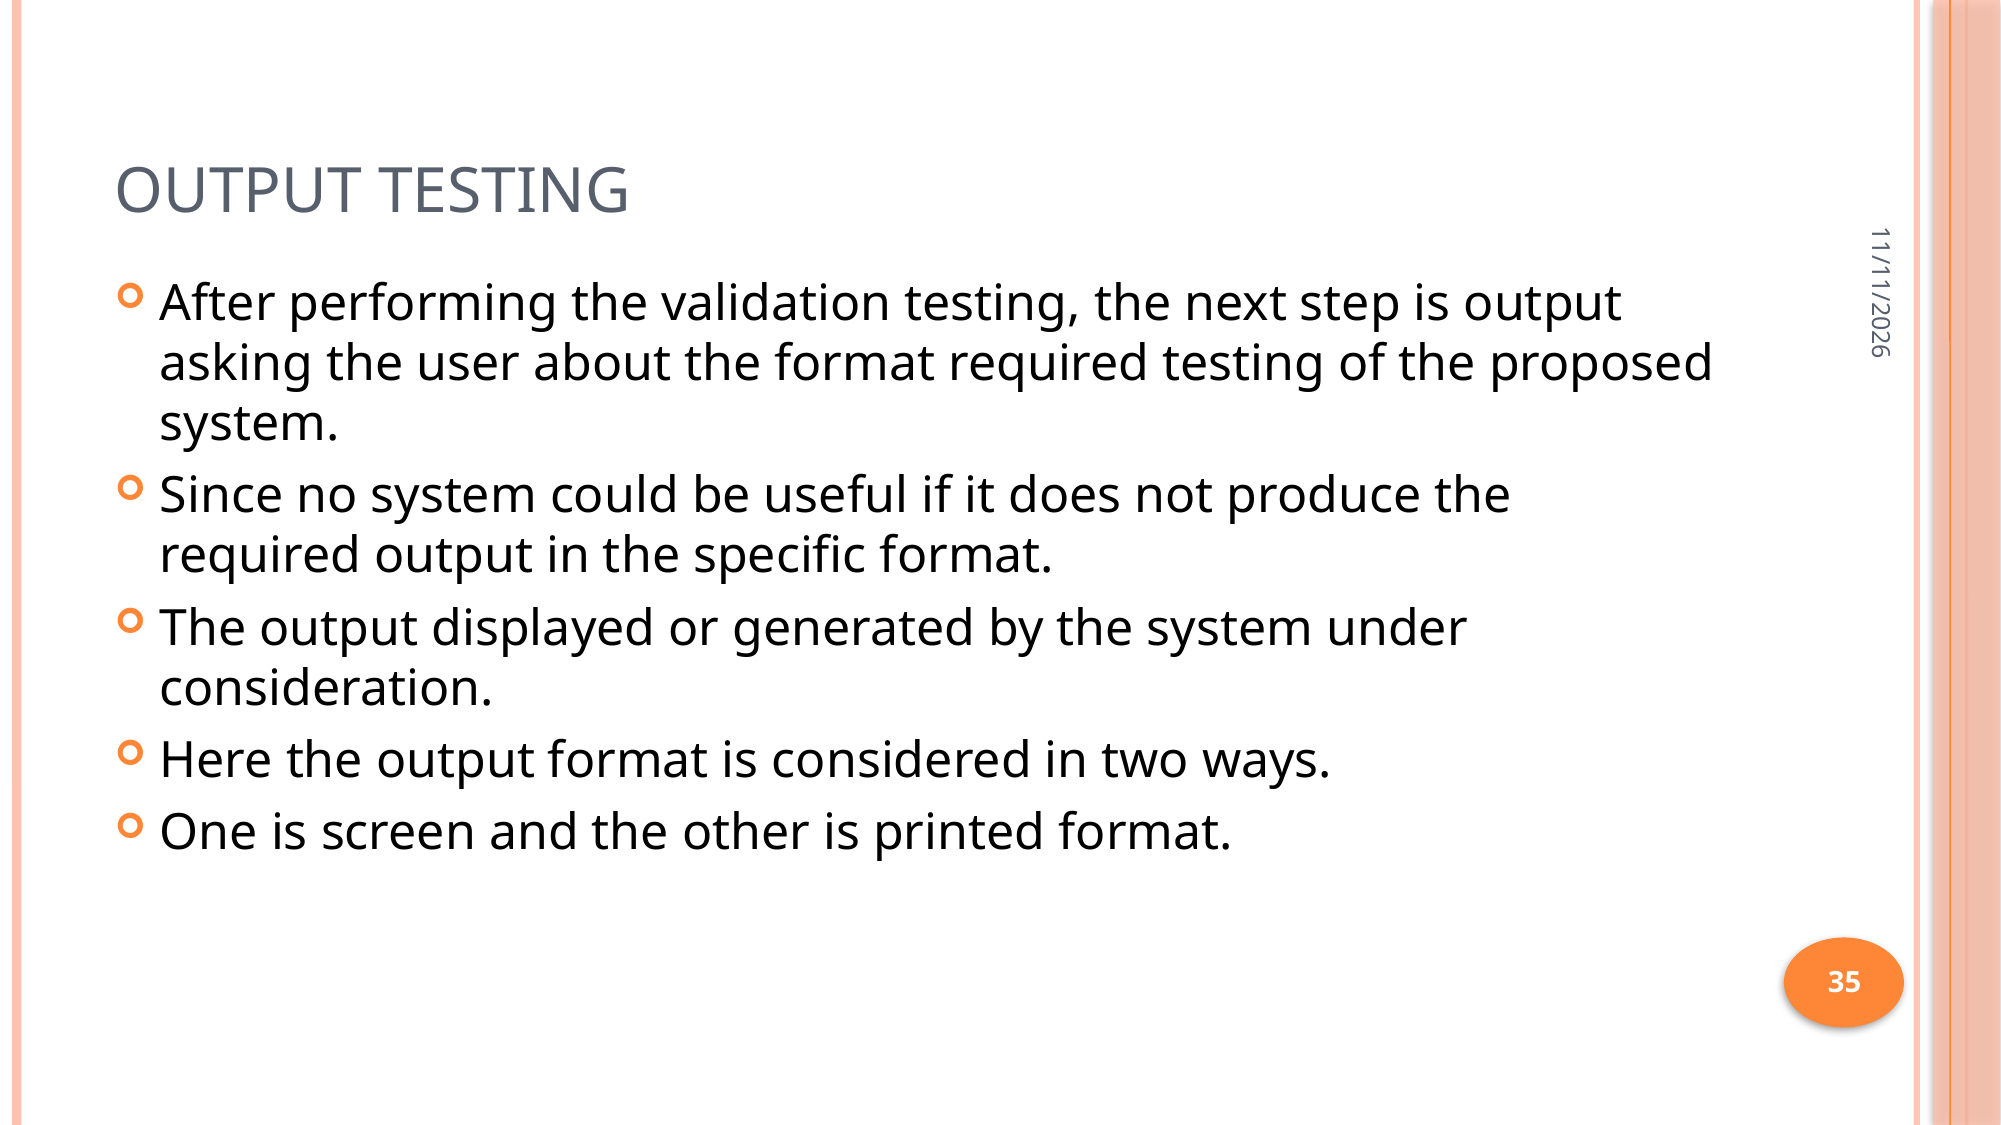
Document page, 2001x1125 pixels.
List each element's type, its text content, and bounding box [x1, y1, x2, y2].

title OUTPUT TESTING [99, 45, 1734, 233]
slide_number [1838, 43, 1923, 374]
list After performing the validation testing, the next step is output asking the user about the format required testing of the proposed system. Since no system could be useful if it does not produce the required output in the specific format. The output displayed or generated by the system under consideration. Here the output format is considered in two ways. One is screen and the other is printed format. [99, 262, 1734, 1062]
slide_number 35 [1777, 940, 1912, 1027]
